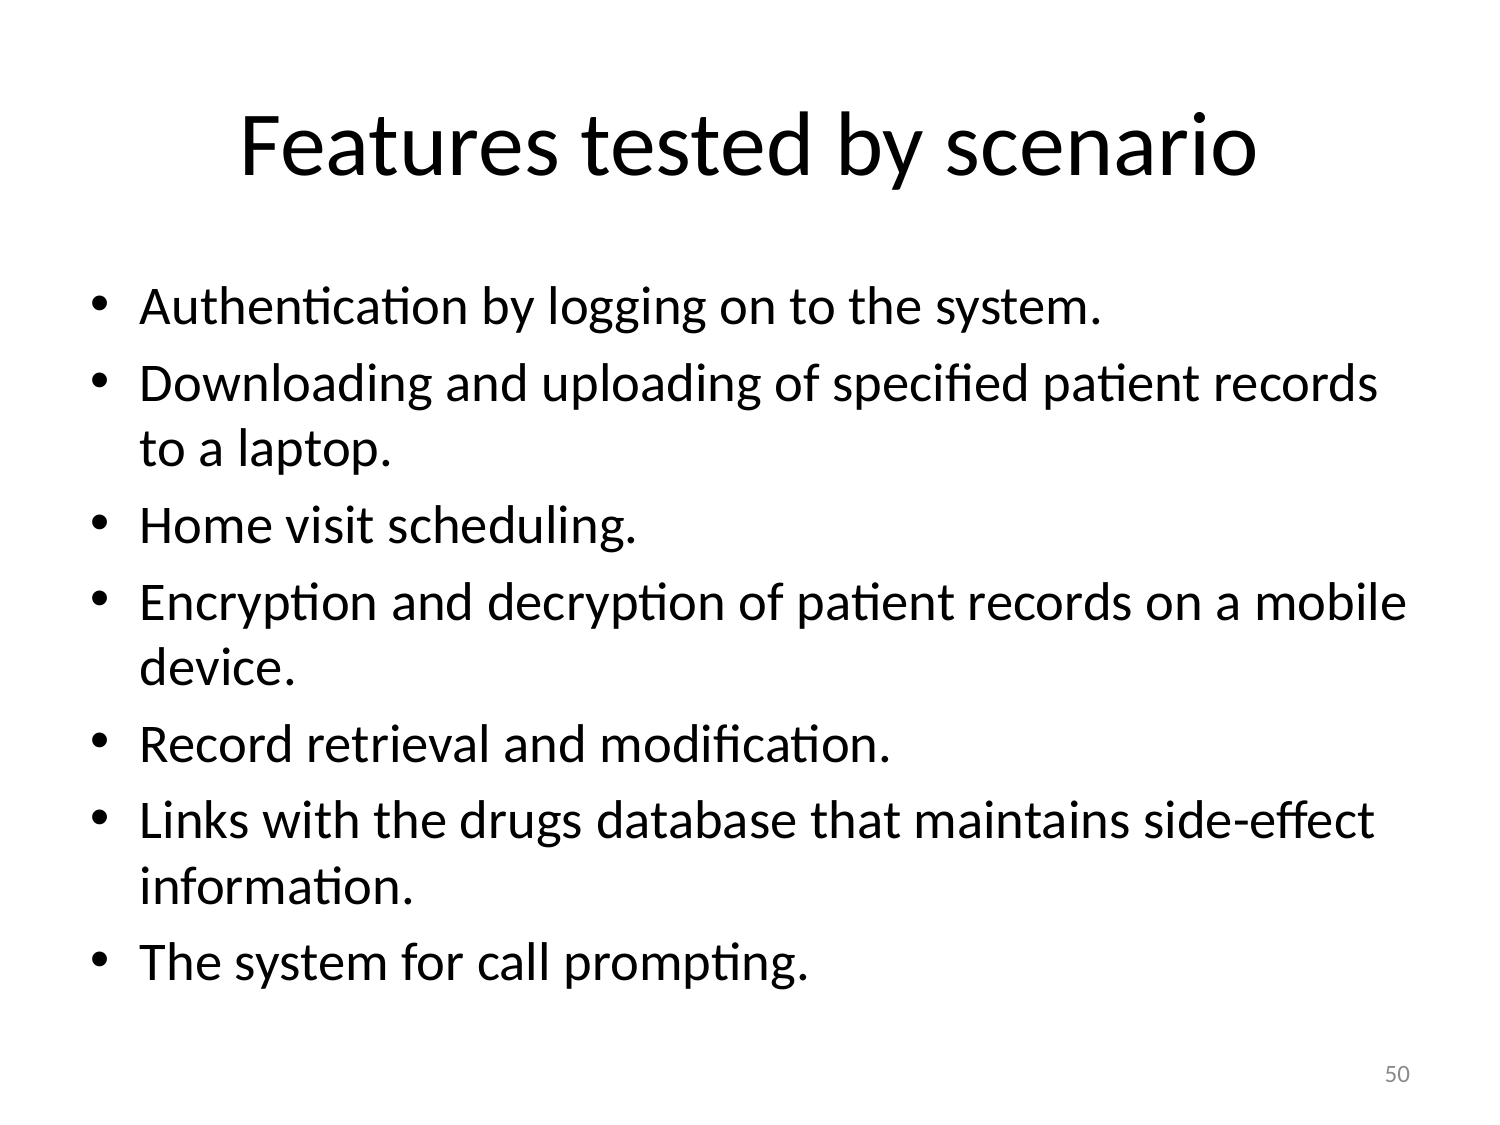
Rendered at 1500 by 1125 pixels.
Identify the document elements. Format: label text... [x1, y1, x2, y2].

slide_number 50 [1074, 1042, 1425, 1103]
list Authentication by logging on to the system. Downloading and uploading of specified patient records to a laptop. Home visit scheduling. Encryption and decryption of patient records on a mobile device. Record retrieval and modification. Links with the drugs database that maintains side-effect information. The system for call prompting. [75, 262, 1425, 1005]
title Features tested by scenario [75, 45, 1425, 233]
